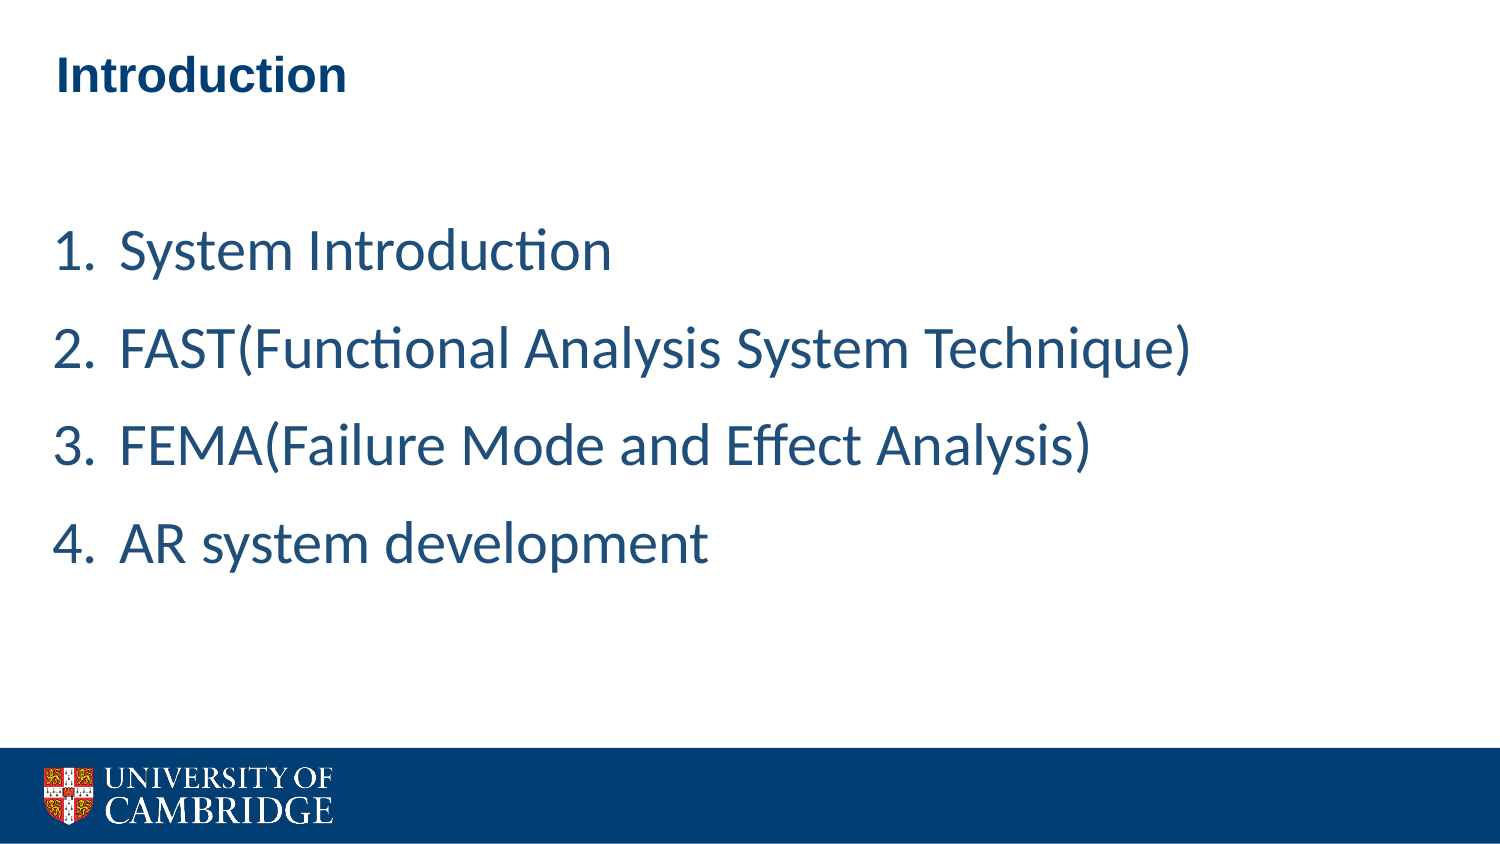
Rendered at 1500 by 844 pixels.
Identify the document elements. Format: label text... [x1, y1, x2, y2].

picture [44, 766, 333, 825]
list Introduction [44, 43, 1437, 114]
list System Introduction FAST(Functional Analysis System Technique) FEMA(Failure Mode and Effect Analysis) AR system development [44, 210, 1437, 711]
